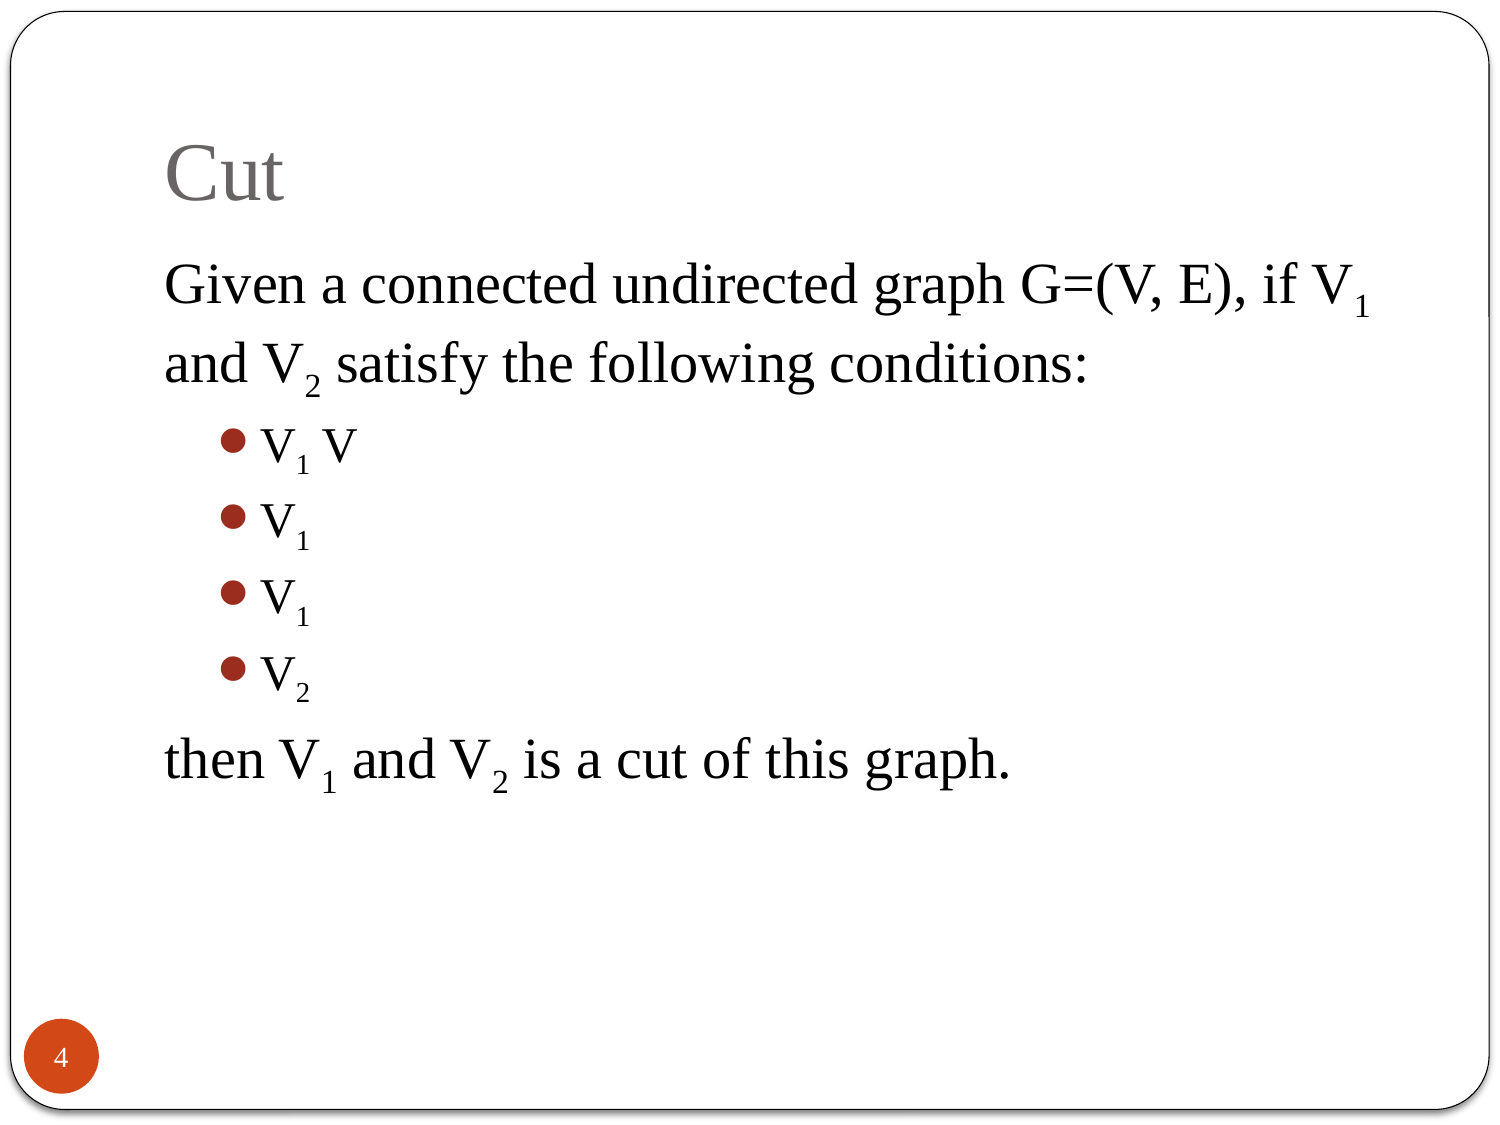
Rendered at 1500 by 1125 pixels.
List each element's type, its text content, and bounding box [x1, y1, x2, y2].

slide_number 4 [23, 1018, 99, 1094]
title Cut [150, 45, 1425, 233]
